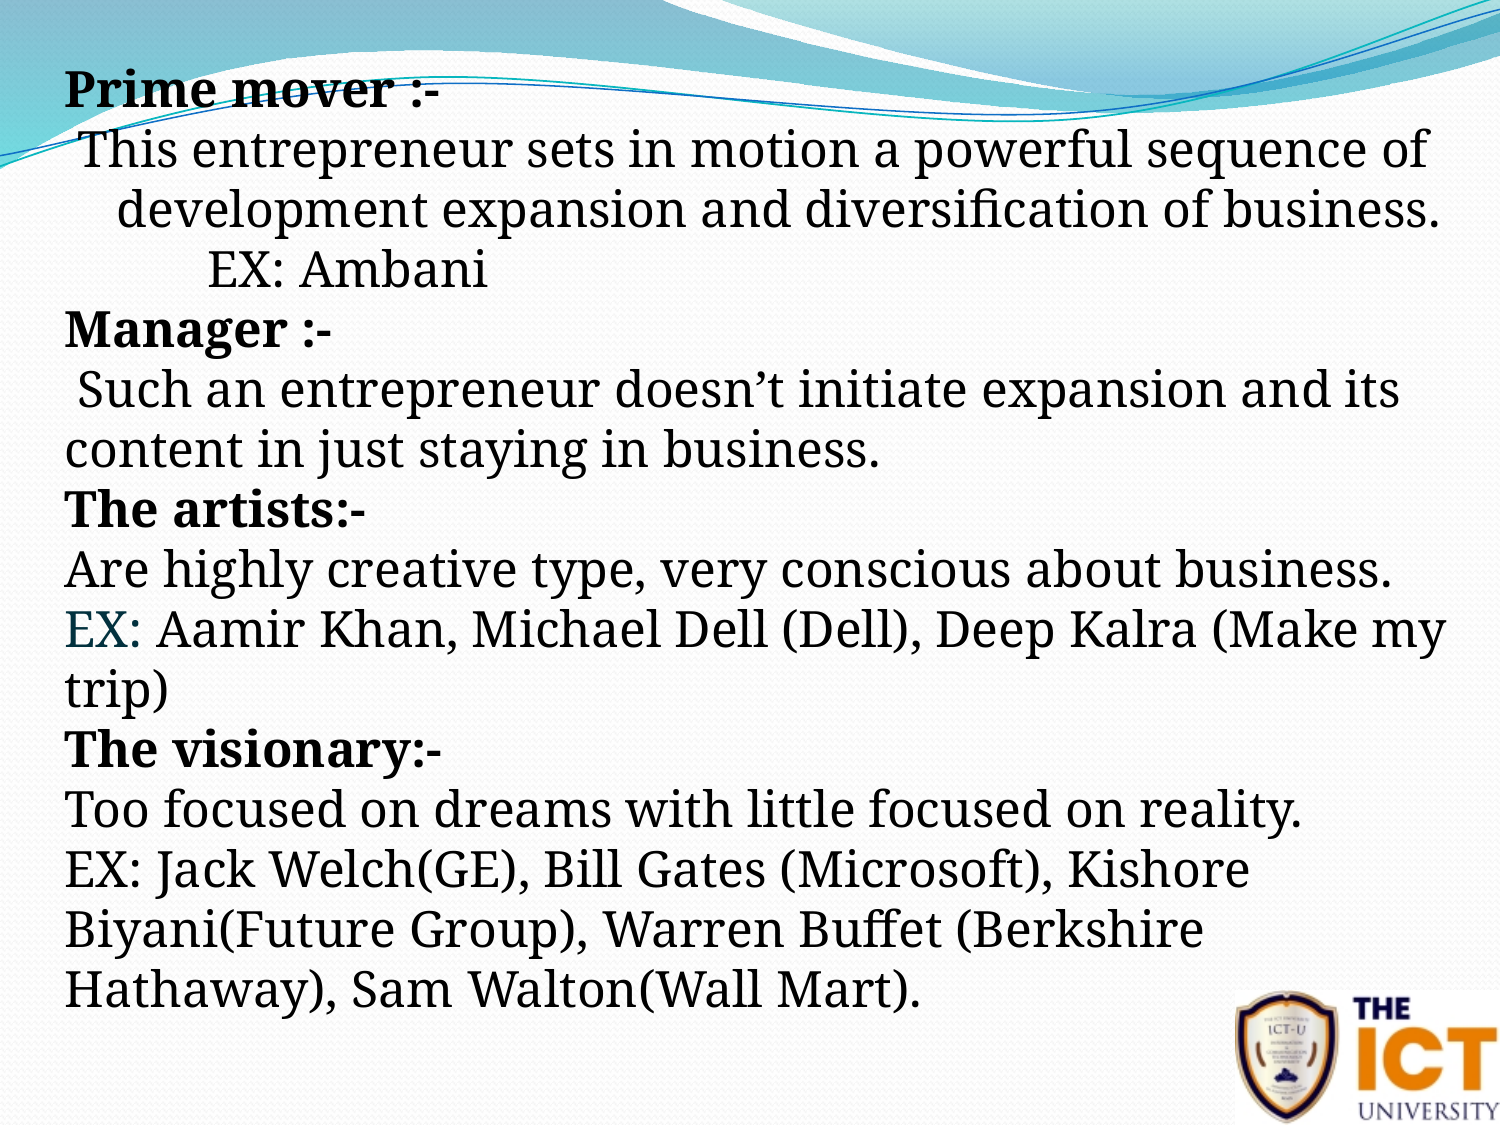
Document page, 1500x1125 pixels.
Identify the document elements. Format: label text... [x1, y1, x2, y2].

text_box Prime mover :- This entrepreneur sets in motion a powerful sequence of development expansion and diversification of business. EX: Ambani Manager :- Such an entrepreneur doesn’t initiate expansion and its content in just staying in business. The artists:- Are highly creative type, very conscious about business. EX: Aamir Khan, Michael Dell (Dell), Deep Kalra (Make my trip) The visionary:- Too focused on dreams with little focused on reality. EX: Jack Welch(GE), Bill Gates (Microsoft), Kishore Biyani(Future Group), Warren Buffet (Berkshire Hathaway), Sam Walton(Wall Mart). [49, 49, 1463, 1025]
picture [1235, 990, 1500, 1125]
